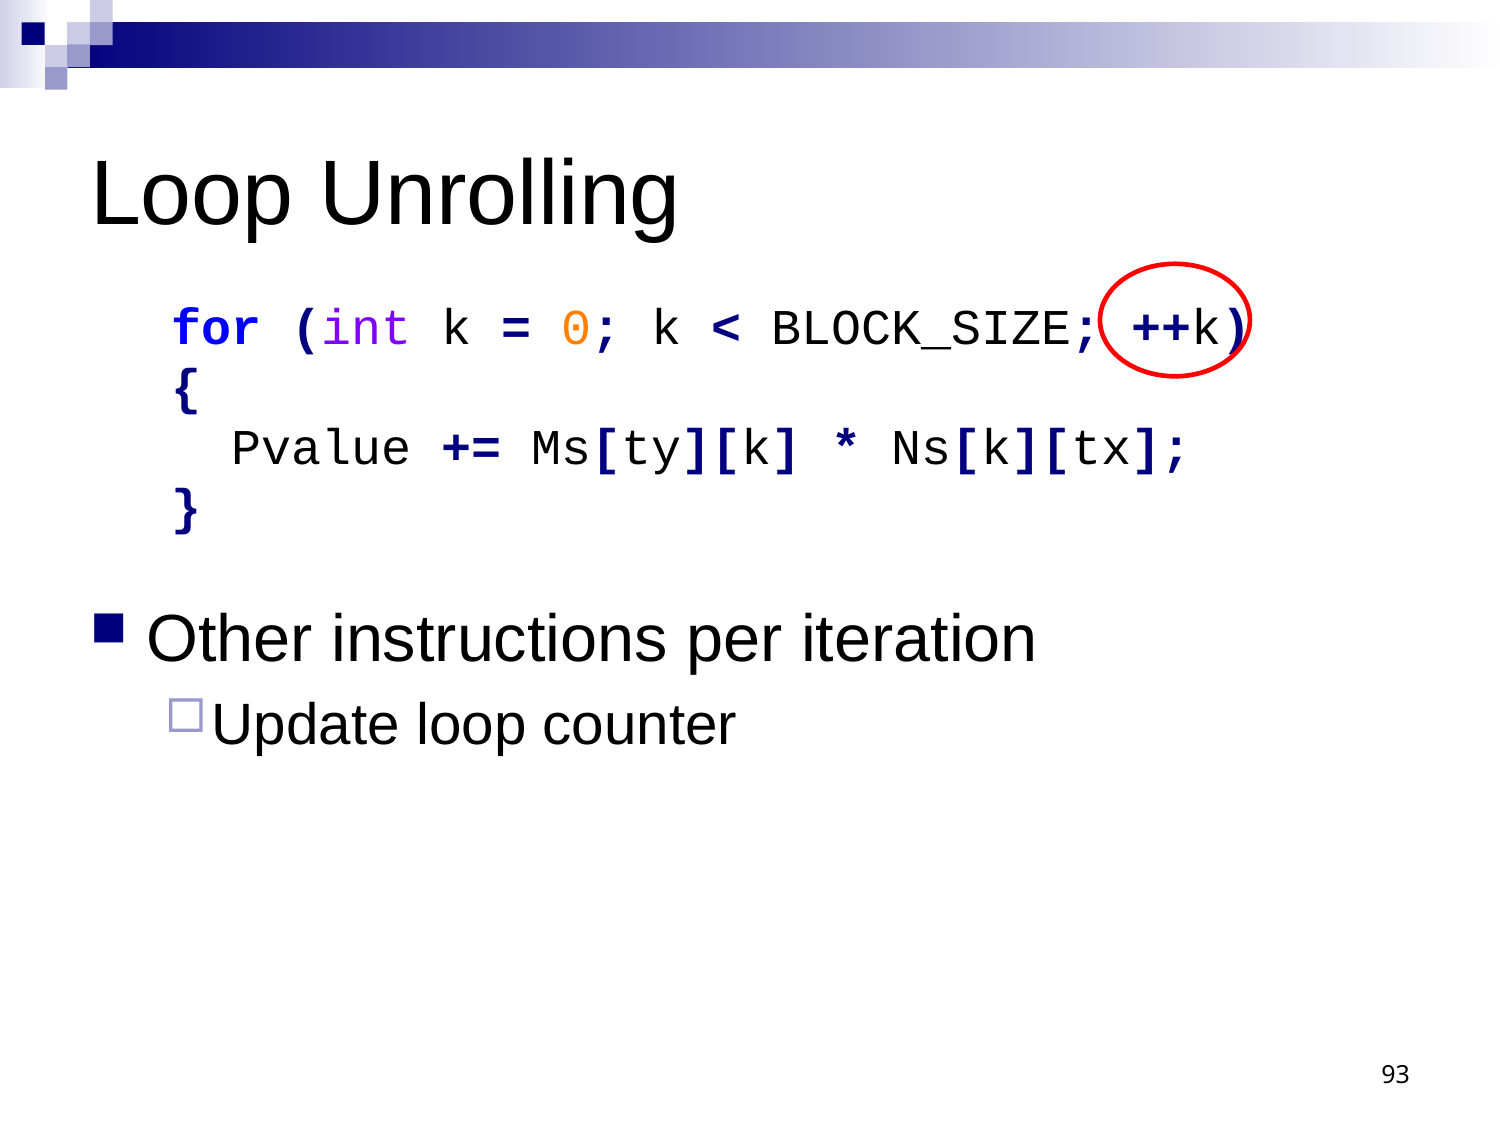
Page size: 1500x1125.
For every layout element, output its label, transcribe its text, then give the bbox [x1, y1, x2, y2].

text_box [1099, 300, 1250, 377]
title Loop Unrolling [75, 75, 1425, 300]
text_box for (int k = 0; k < BLOCK_SIZE; ++k) { Pvalue += Ms[ty][k] * Ns[k][tx]; } [156, 300, 1357, 587]
slide_number 93 [1074, 1024, 1426, 1101]
list Other instructions per iteration Update loop counter [75, 587, 1438, 938]
